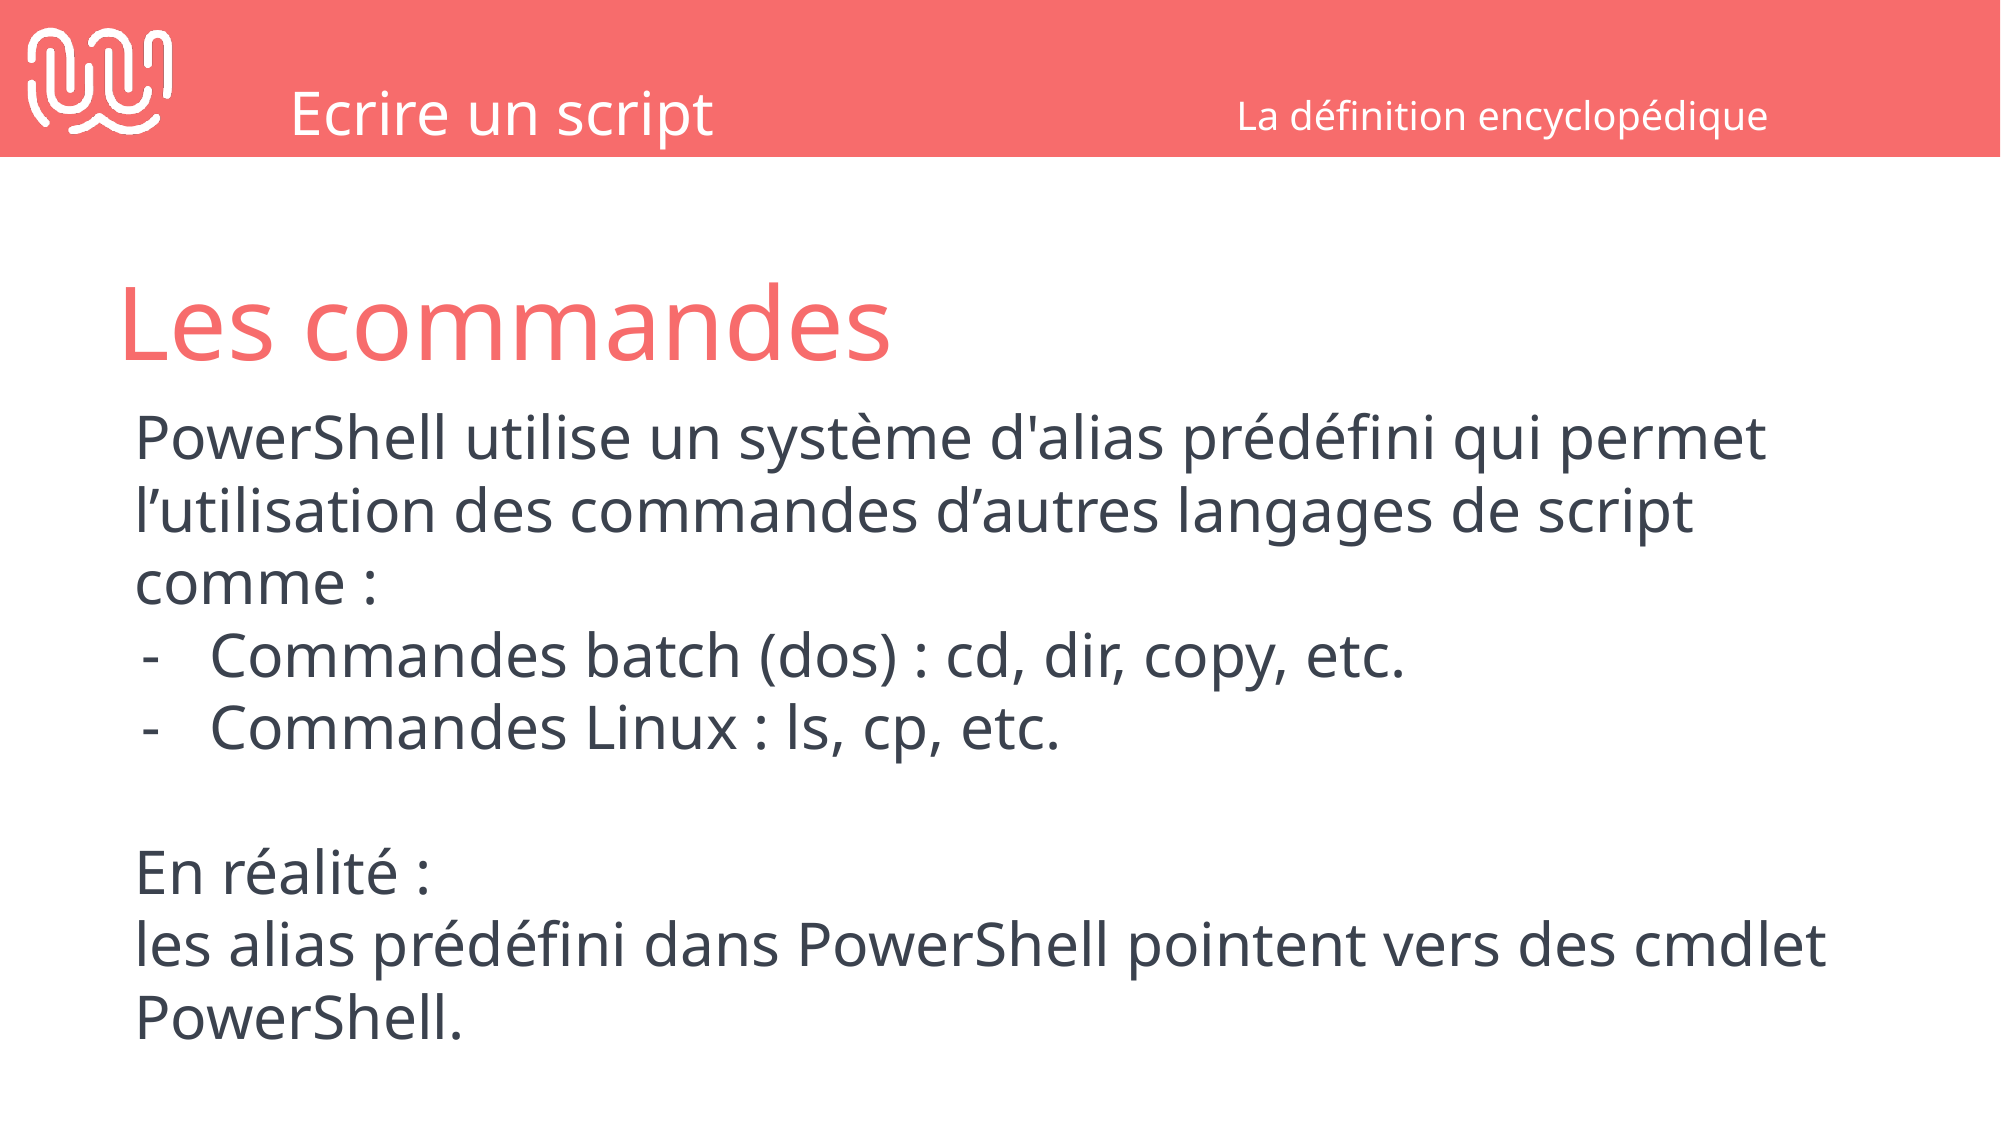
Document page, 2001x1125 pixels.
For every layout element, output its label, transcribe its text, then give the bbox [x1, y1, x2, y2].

text_box Ecrire un script [289, 32, 1227, 191]
picture [27, 27, 178, 135]
text_box Les commandes [116, 258, 1970, 375]
text_box La définition encyclopédique [1236, 75, 2000, 154]
text_box PowerShell utilise un système d'alias prédéfini qui permet l’utilisation des commandes d’autres langages de script comme : Commandes batch (dos) : cd, dir, copy, etc. Commandes Linux : ls, cp, etc. En réalité : les alias prédéfini dans PowerShell pointent vers des cmdlet PowerShell. [134, 428, 1952, 1095]
